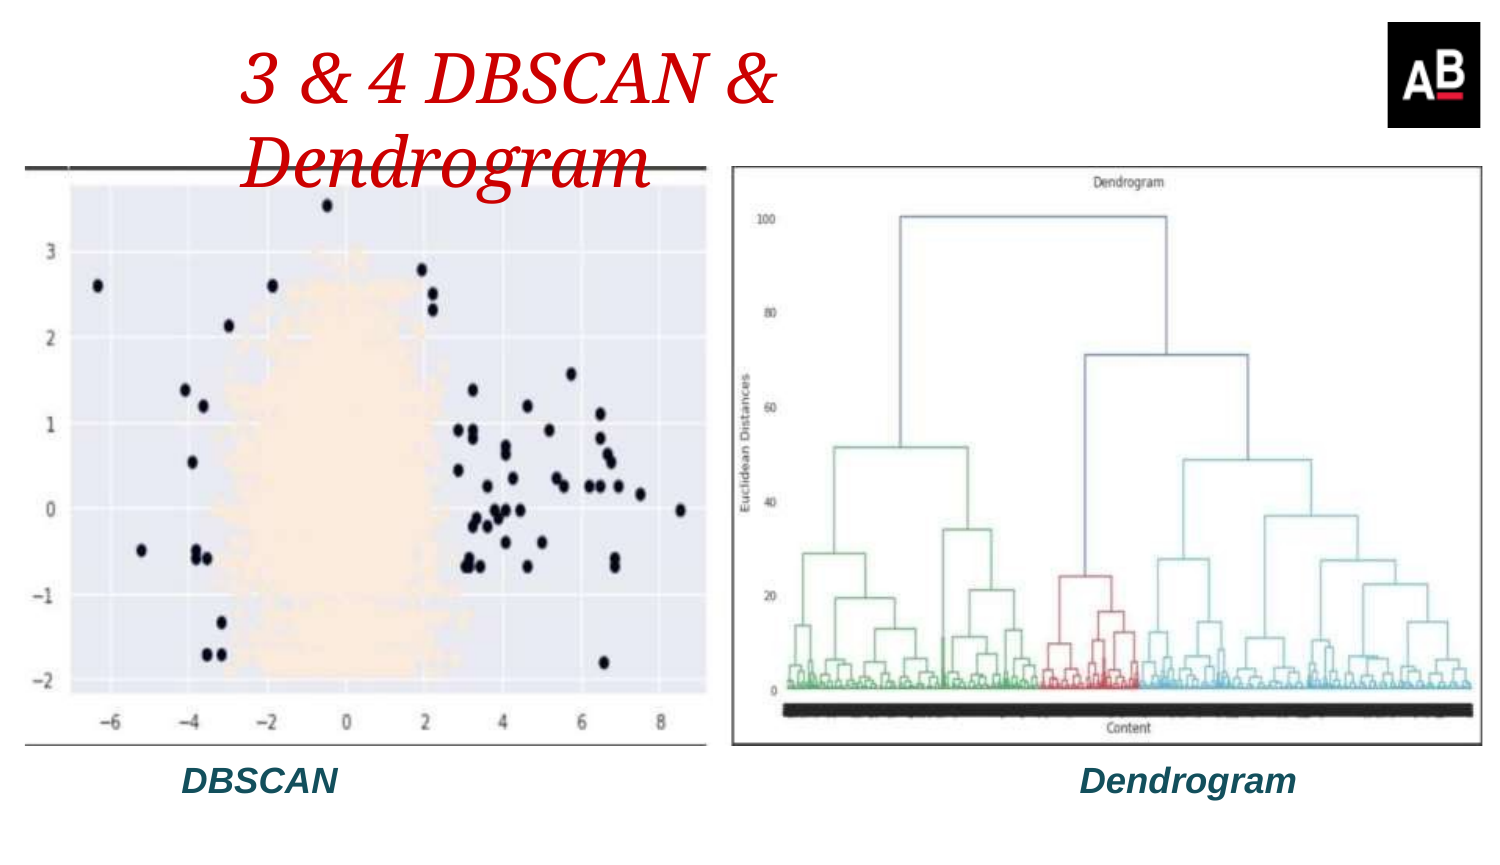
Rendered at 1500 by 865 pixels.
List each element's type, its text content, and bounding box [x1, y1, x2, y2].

text_box Dendrogram [1077, 754, 1299, 801]
text_box DBSCAN [179, 754, 340, 801]
text_box [1387, 22, 1481, 128]
title 3 & 4 DBSCAN & Dendrogram [239, 31, 1197, 202]
text_box [24, 166, 1483, 746]
